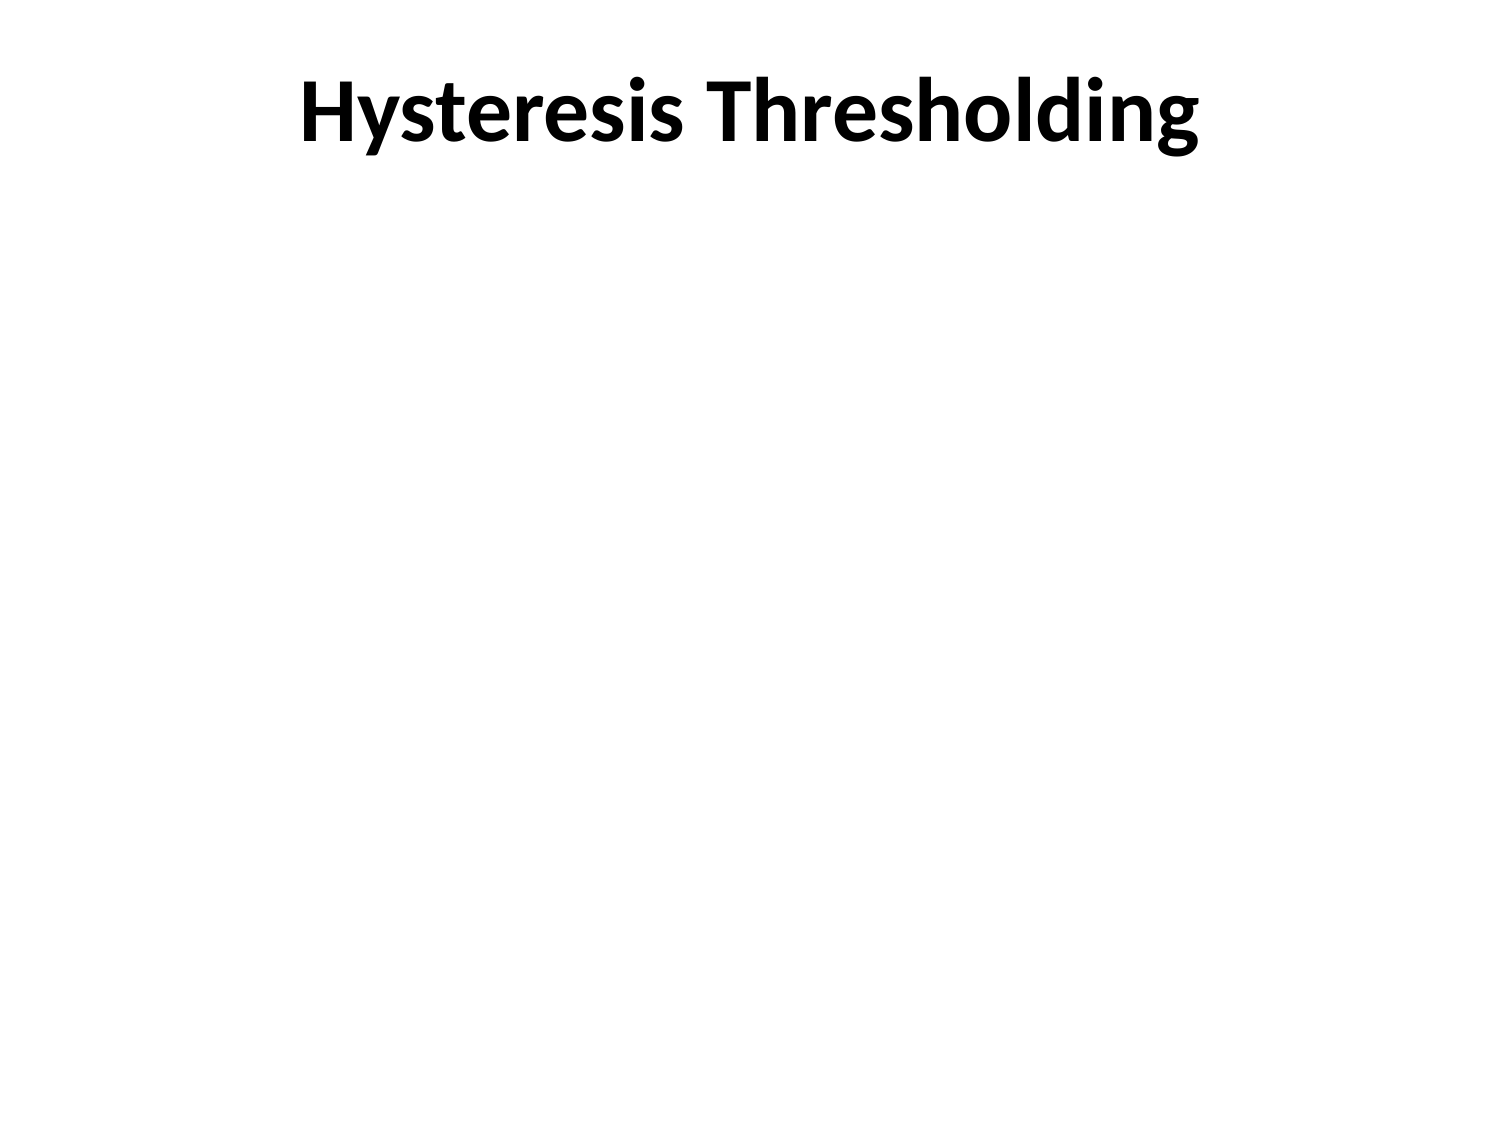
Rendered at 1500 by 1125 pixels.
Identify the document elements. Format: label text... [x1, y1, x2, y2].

title Hysteresis Thresholding [0, 11, 1500, 199]
